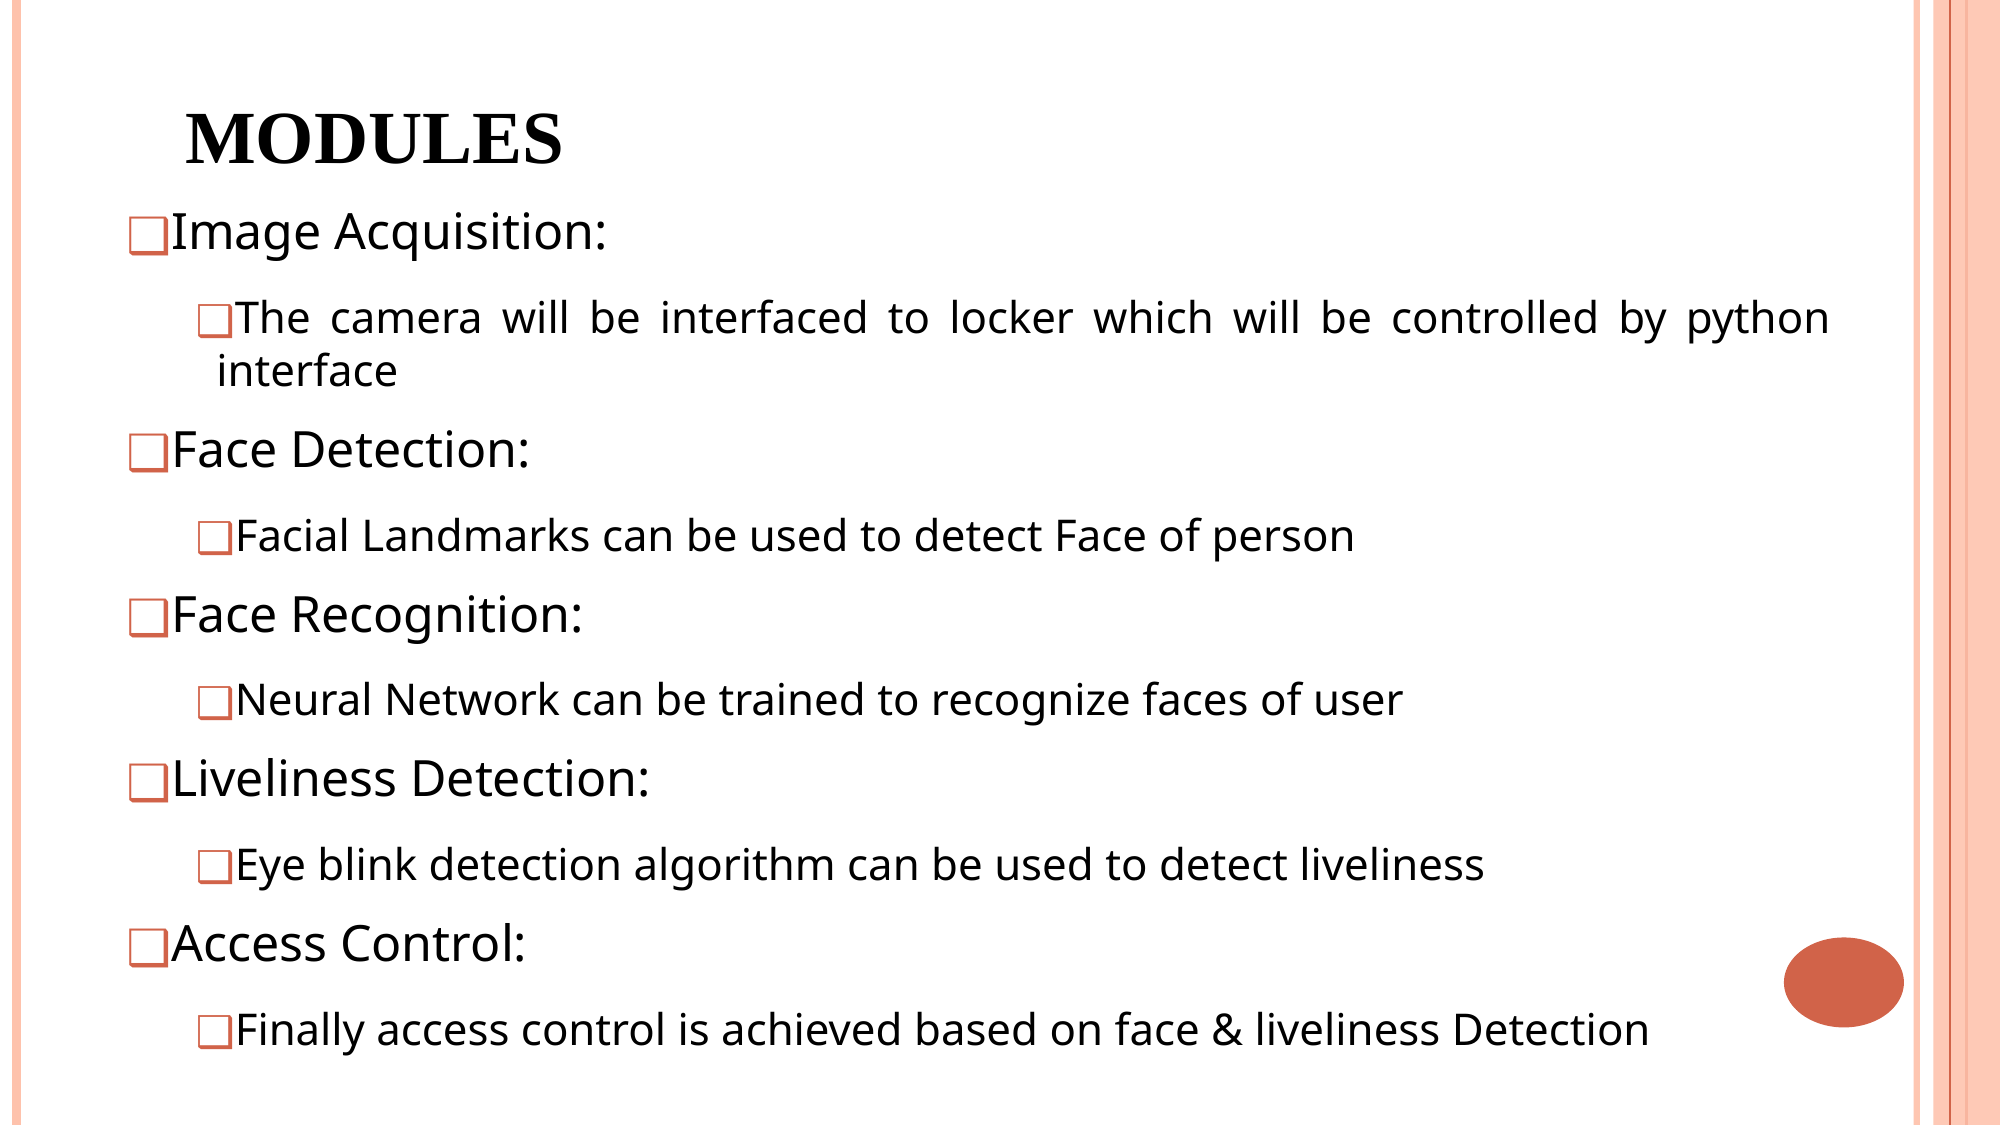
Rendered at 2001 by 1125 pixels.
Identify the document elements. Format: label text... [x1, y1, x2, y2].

list Image Acquisition: The camera will be interfaced to locker which will be controlled by python interface Face Detection: Facial Landmarks can be used to detect Face of person Face Recognition: Neural Network can be trained to recognize faces of user Liveliness Detection: Eye blink detection algorithm can be used to detect liveliness Access Control: Finally access control is achieved based on face & liveliness Detection [126, 199, 1832, 743]
title MODULES [170, 0, 1821, 187]
